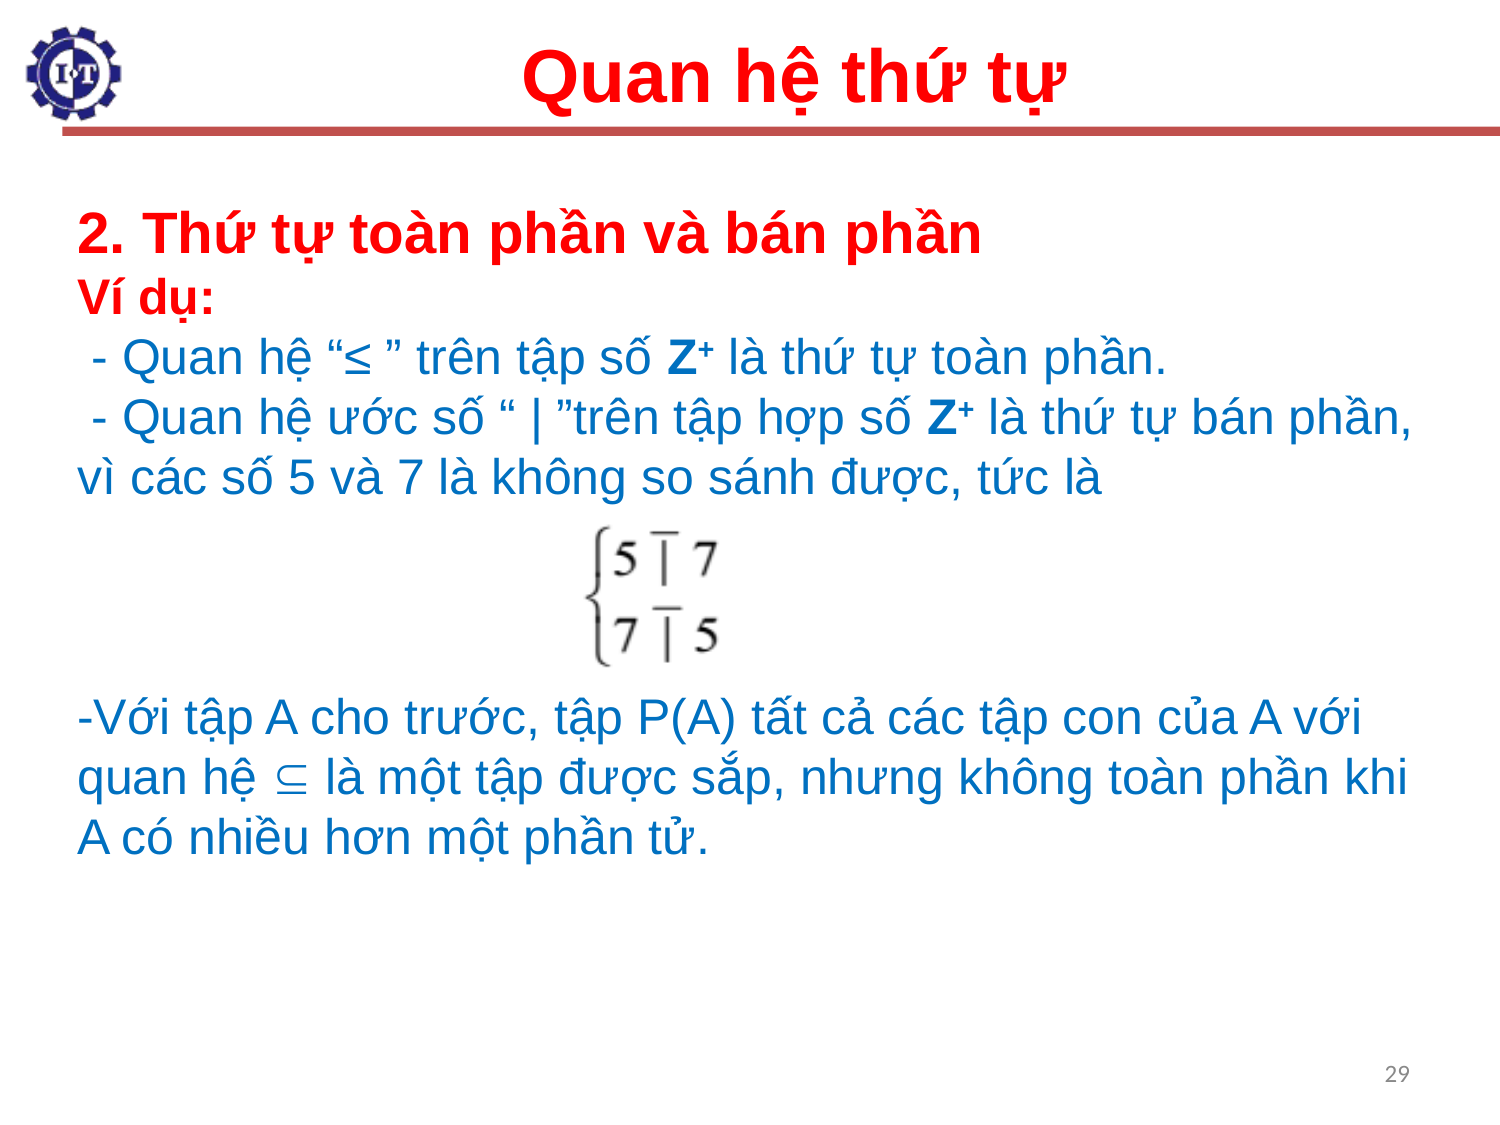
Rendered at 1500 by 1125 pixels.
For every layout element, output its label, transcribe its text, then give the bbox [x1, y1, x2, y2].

slide_number 29 [1074, 1042, 1425, 1103]
text_box 2. Thứ tự toàn phần và bán phần Ví dụ: - Quan hệ “≤ ” trên tập số Z+ là thứ tự toàn phần. - Quan hệ ước số “ | ”trên tập hợp số Z+ là thứ tự bán phần, vì các số 5 và 7 là không so sánh được, tức là -Với tập A cho trước, tập P(A) tất cả các tập con của A với quan hệ  là một tập được sắp, nhưng không toàn phần khi A có nhiều hơn một phần tử. [62, 187, 1450, 993]
text_box Quan hệ thứ tự [313, 20, 1275, 125]
picture [574, 508, 751, 676]
picture [23, 23, 126, 126]
